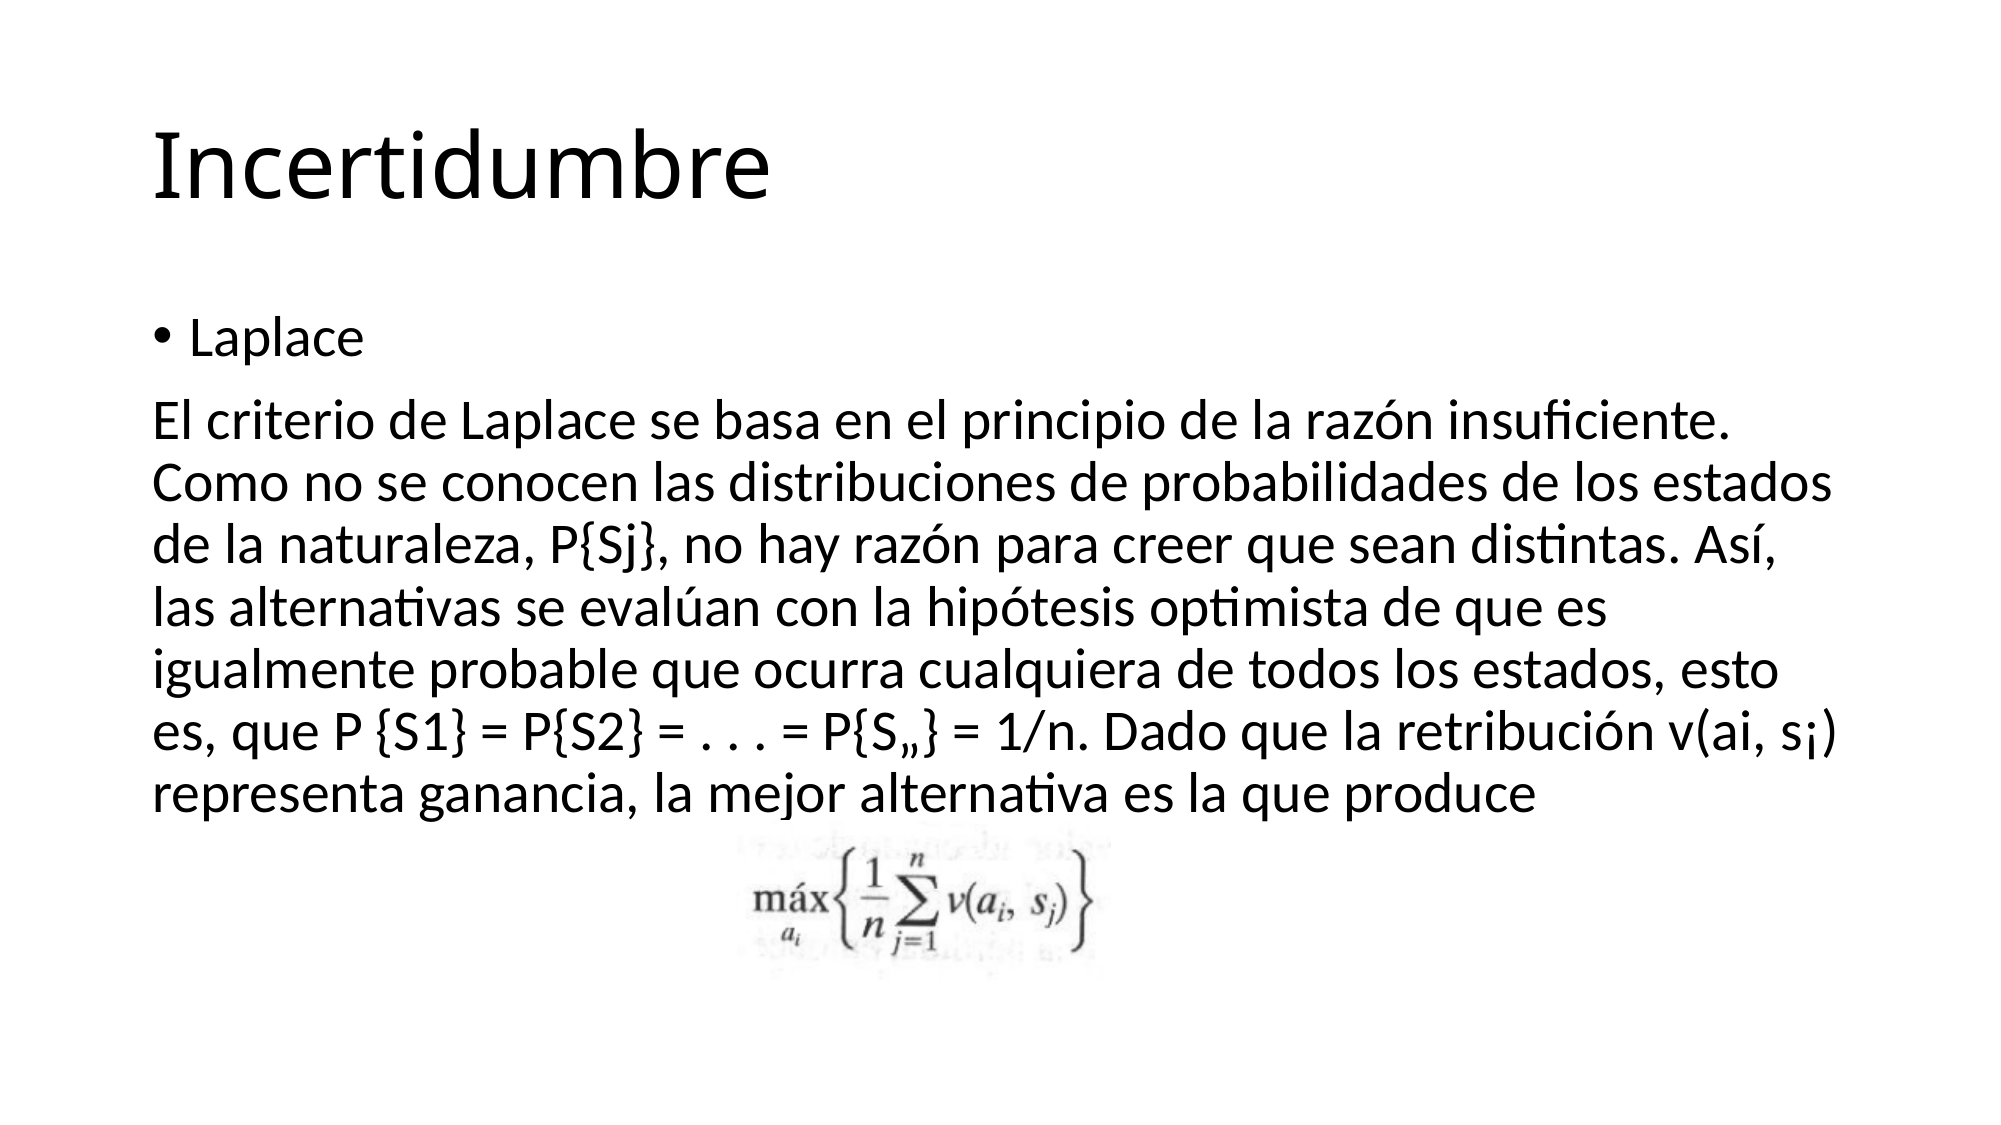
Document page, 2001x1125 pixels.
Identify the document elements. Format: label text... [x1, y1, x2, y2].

title Incertidumbre [137, 59, 1863, 278]
picture [737, 820, 1111, 980]
list Laplace El criterio de Laplace se basa en el principio de la razón insuficiente. Como no se conocen las distribuciones de probabilidades de los estados de la naturaleza, P{Sj}, no hay razón para creer que sean distintas. Así, las alternativas se evalúan con la hipótesis optimista de que es igualmente probable que ocurra cualquiera de todos los estados, esto es, que P {S1} = P{S2} = . . . = P{S„} = 1/n. Dado que la retribución v(ai, s¡) representa ganancia, la mejor alternativa es la que produce [137, 299, 1863, 900]
